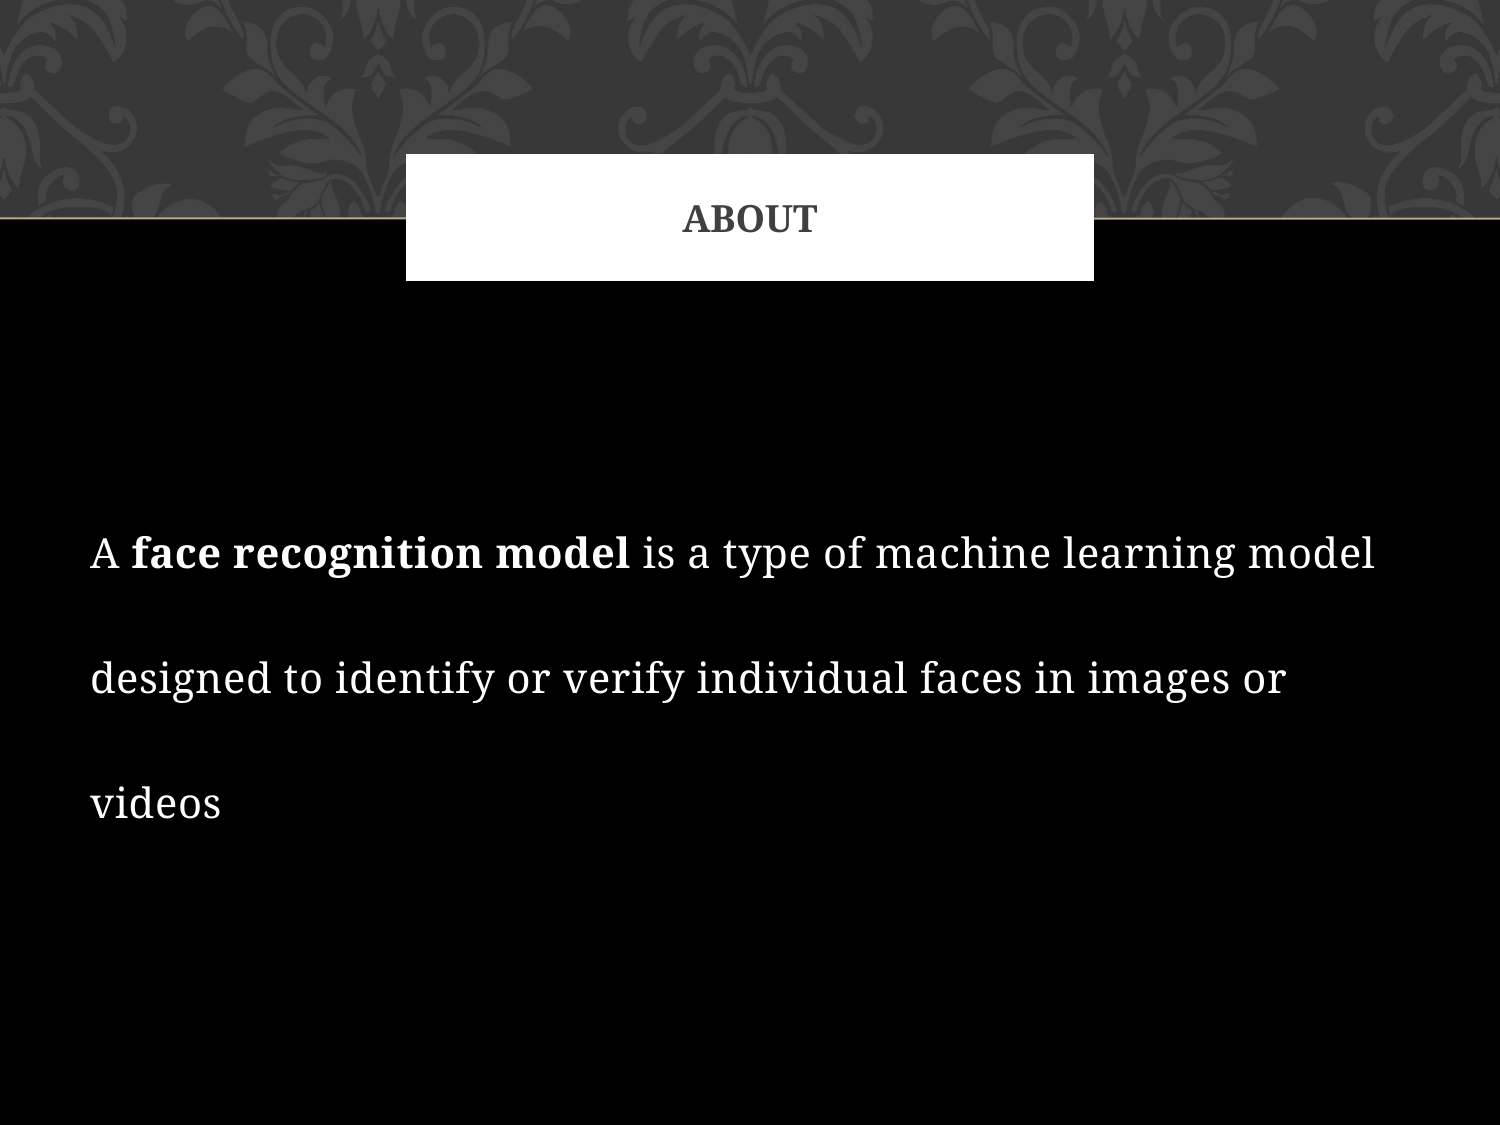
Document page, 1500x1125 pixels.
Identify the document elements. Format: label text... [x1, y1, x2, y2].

list A face recognition model is a type of machine learning model designed to identify or verify individual faces in images or videos [75, 444, 1425, 1000]
title About [406, 154, 1094, 281]
